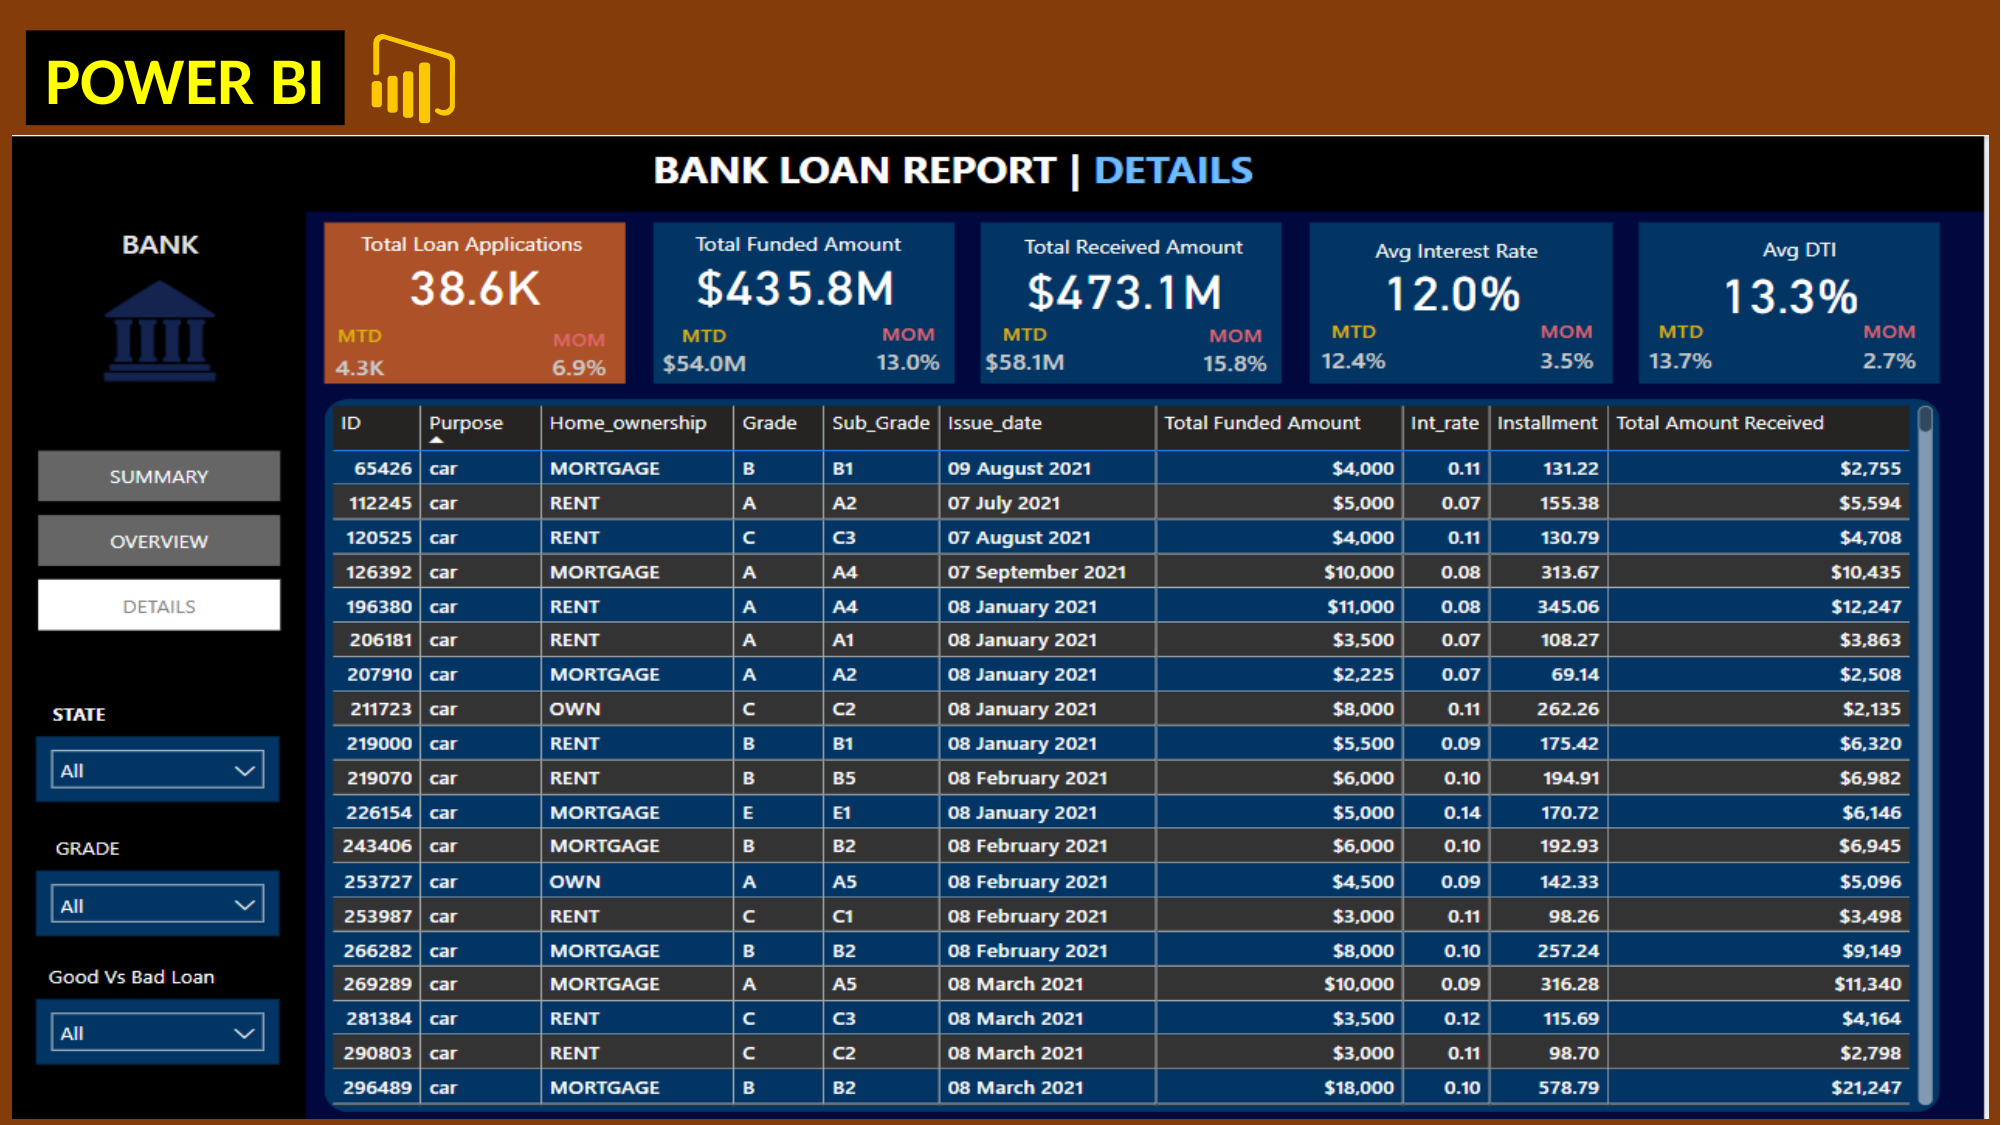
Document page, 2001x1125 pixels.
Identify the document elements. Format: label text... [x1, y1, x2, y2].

picture [12, 135, 1989, 1119]
picture [327, 30, 499, 127]
text_box POWER BI [25, 30, 327, 126]
